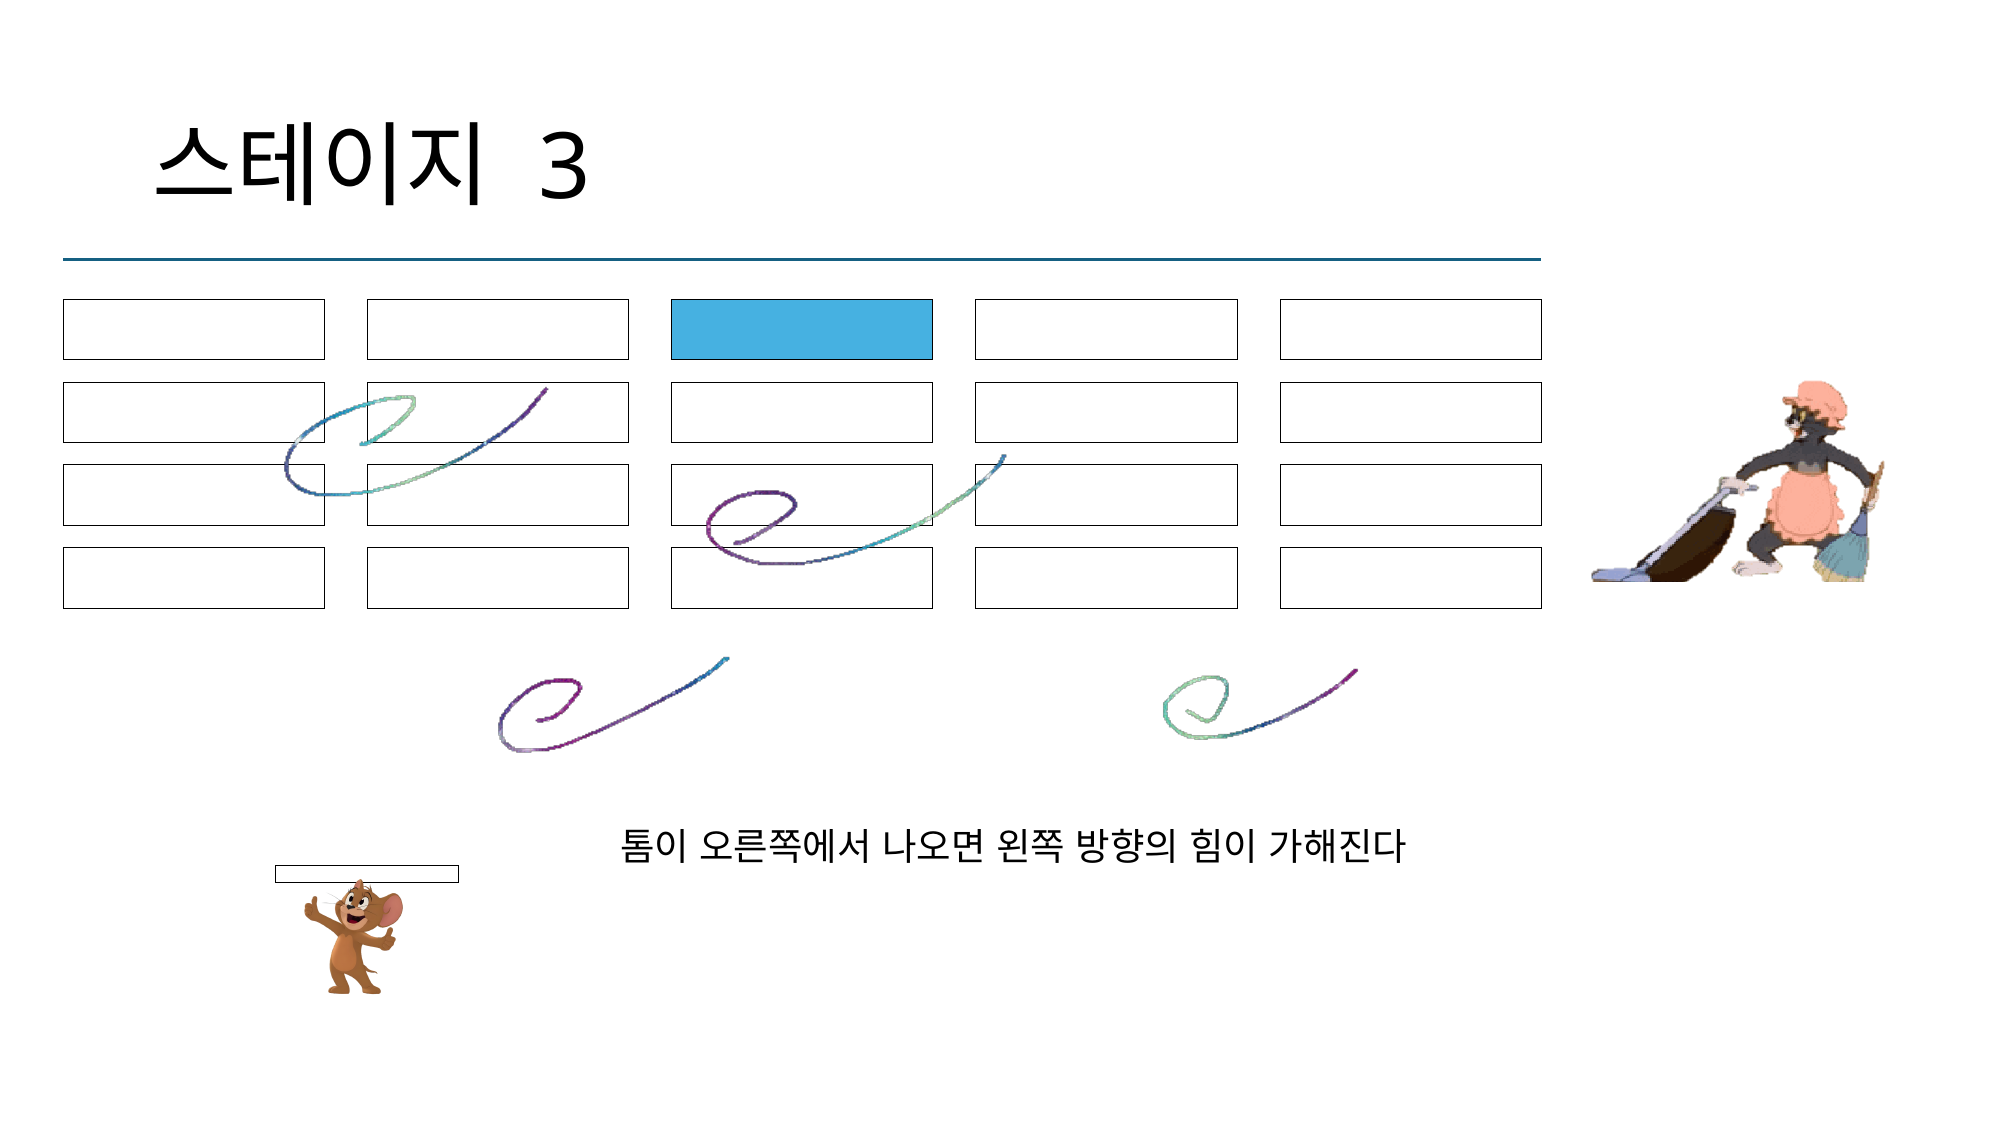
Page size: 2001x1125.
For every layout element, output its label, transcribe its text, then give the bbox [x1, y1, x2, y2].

picture [494, 653, 734, 757]
text_box [367, 299, 629, 360]
text_box [975, 299, 1238, 360]
text_box [671, 570, 933, 609]
text_box [63, 464, 281, 526]
picture [301, 876, 407, 998]
text_box 톰이 오른쪽에서 나오면 왼쪽 방향의 힘이 가해진다 [605, 816, 1423, 876]
text_box [63, 547, 325, 609]
text_box [1280, 464, 1542, 526]
text_box [367, 570, 629, 609]
picture [1576, 331, 1944, 582]
text_box [63, 299, 325, 360]
text_box [975, 382, 1238, 443]
text_box [1280, 299, 1542, 360]
picture [702, 449, 1011, 571]
text_box [975, 547, 1238, 609]
picture [280, 383, 553, 502]
text_box [1280, 547, 1542, 609]
text_box [275, 865, 459, 883]
text_box [1280, 382, 1542, 443]
picture [1159, 665, 1364, 744]
text_box [63, 382, 325, 443]
title 스테이지 3 [137, 59, 1863, 278]
text_box [1011, 464, 1238, 526]
text_box [671, 299, 933, 360]
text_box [281, 384, 1010, 570]
